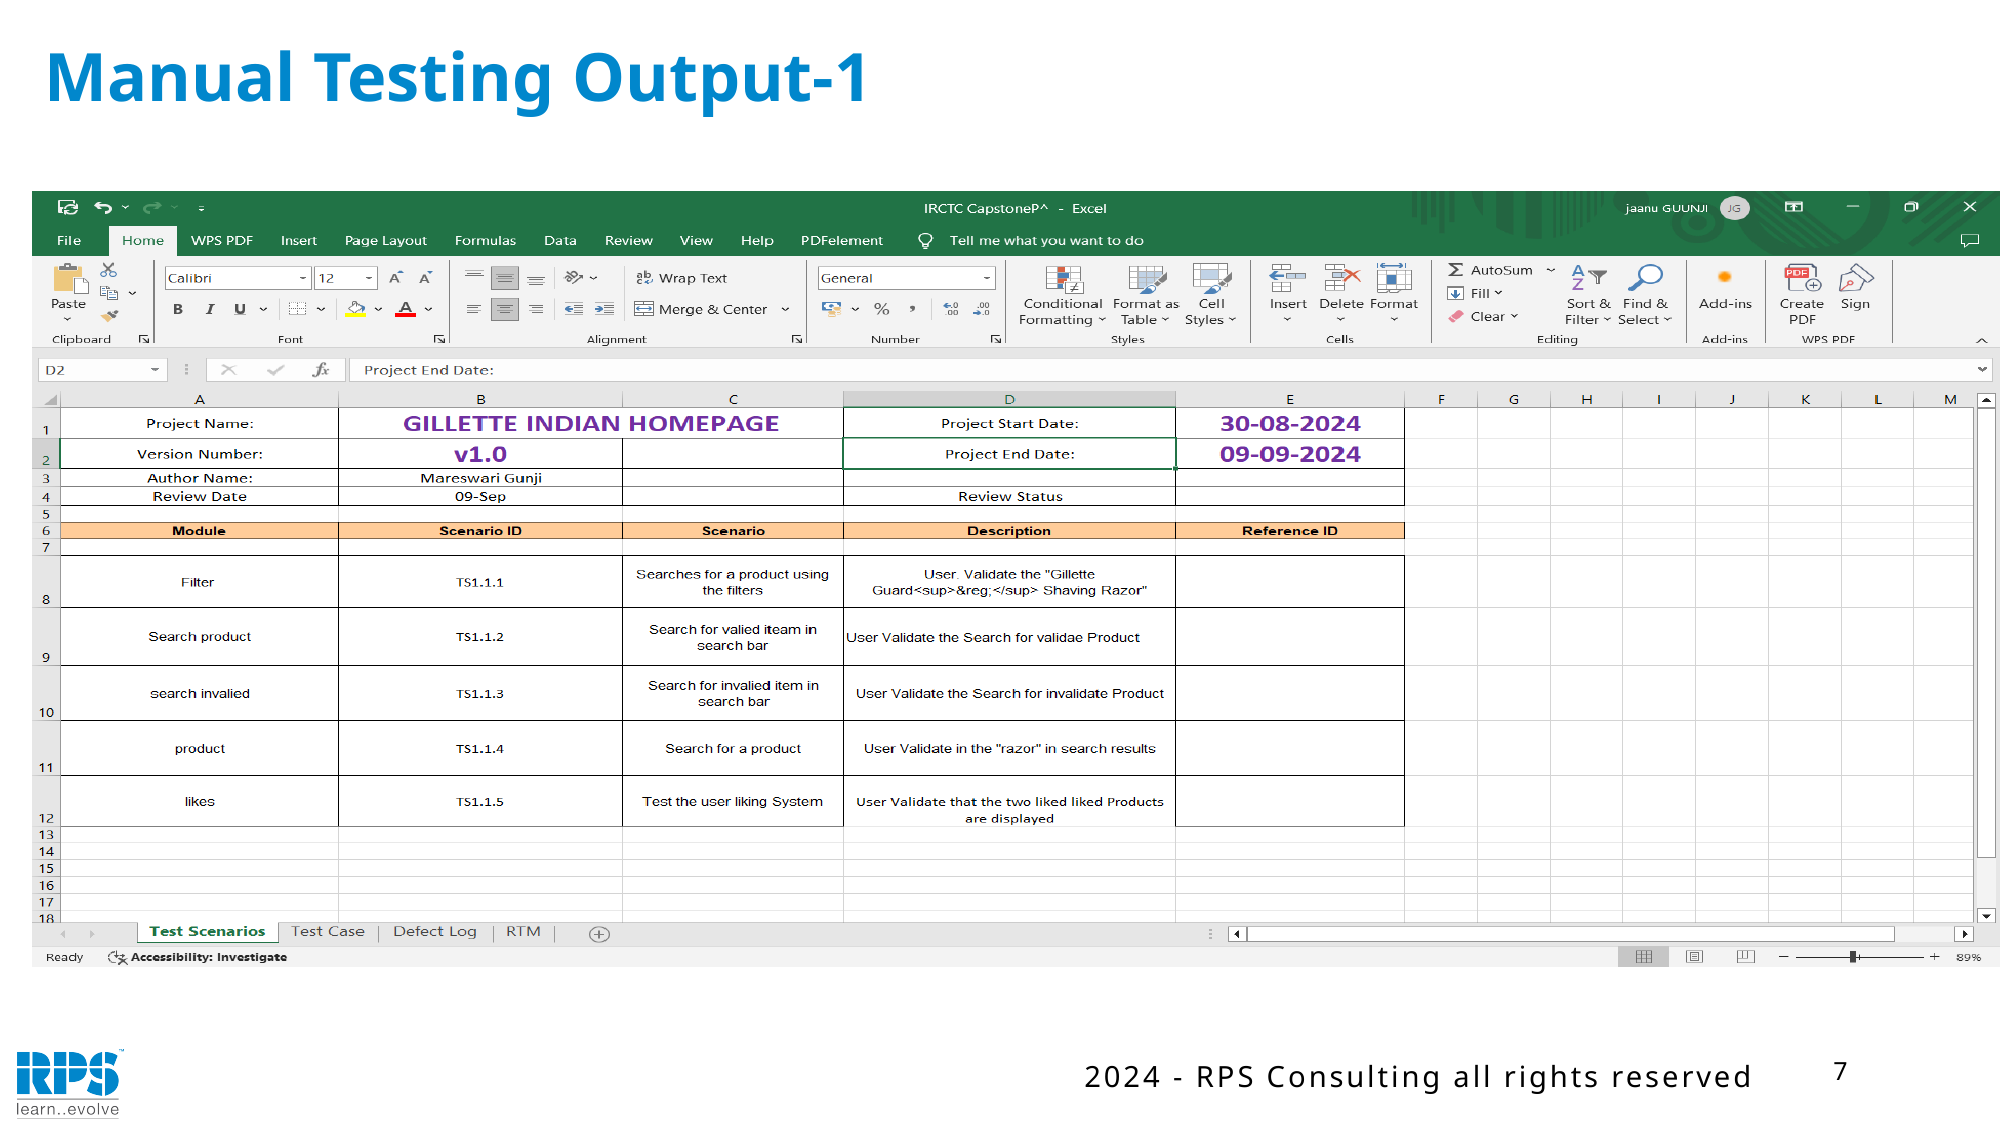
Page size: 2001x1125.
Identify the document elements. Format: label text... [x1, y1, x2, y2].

text_box Manual Testing Output-1 [44, 34, 1703, 115]
picture [32, 191, 2000, 968]
text_box 2024 - RPS Consulting all rights reserved [725, 1052, 1412, 1094]
slide_number 7 [1412, 1042, 1863, 1103]
picture [17, 1048, 125, 1120]
